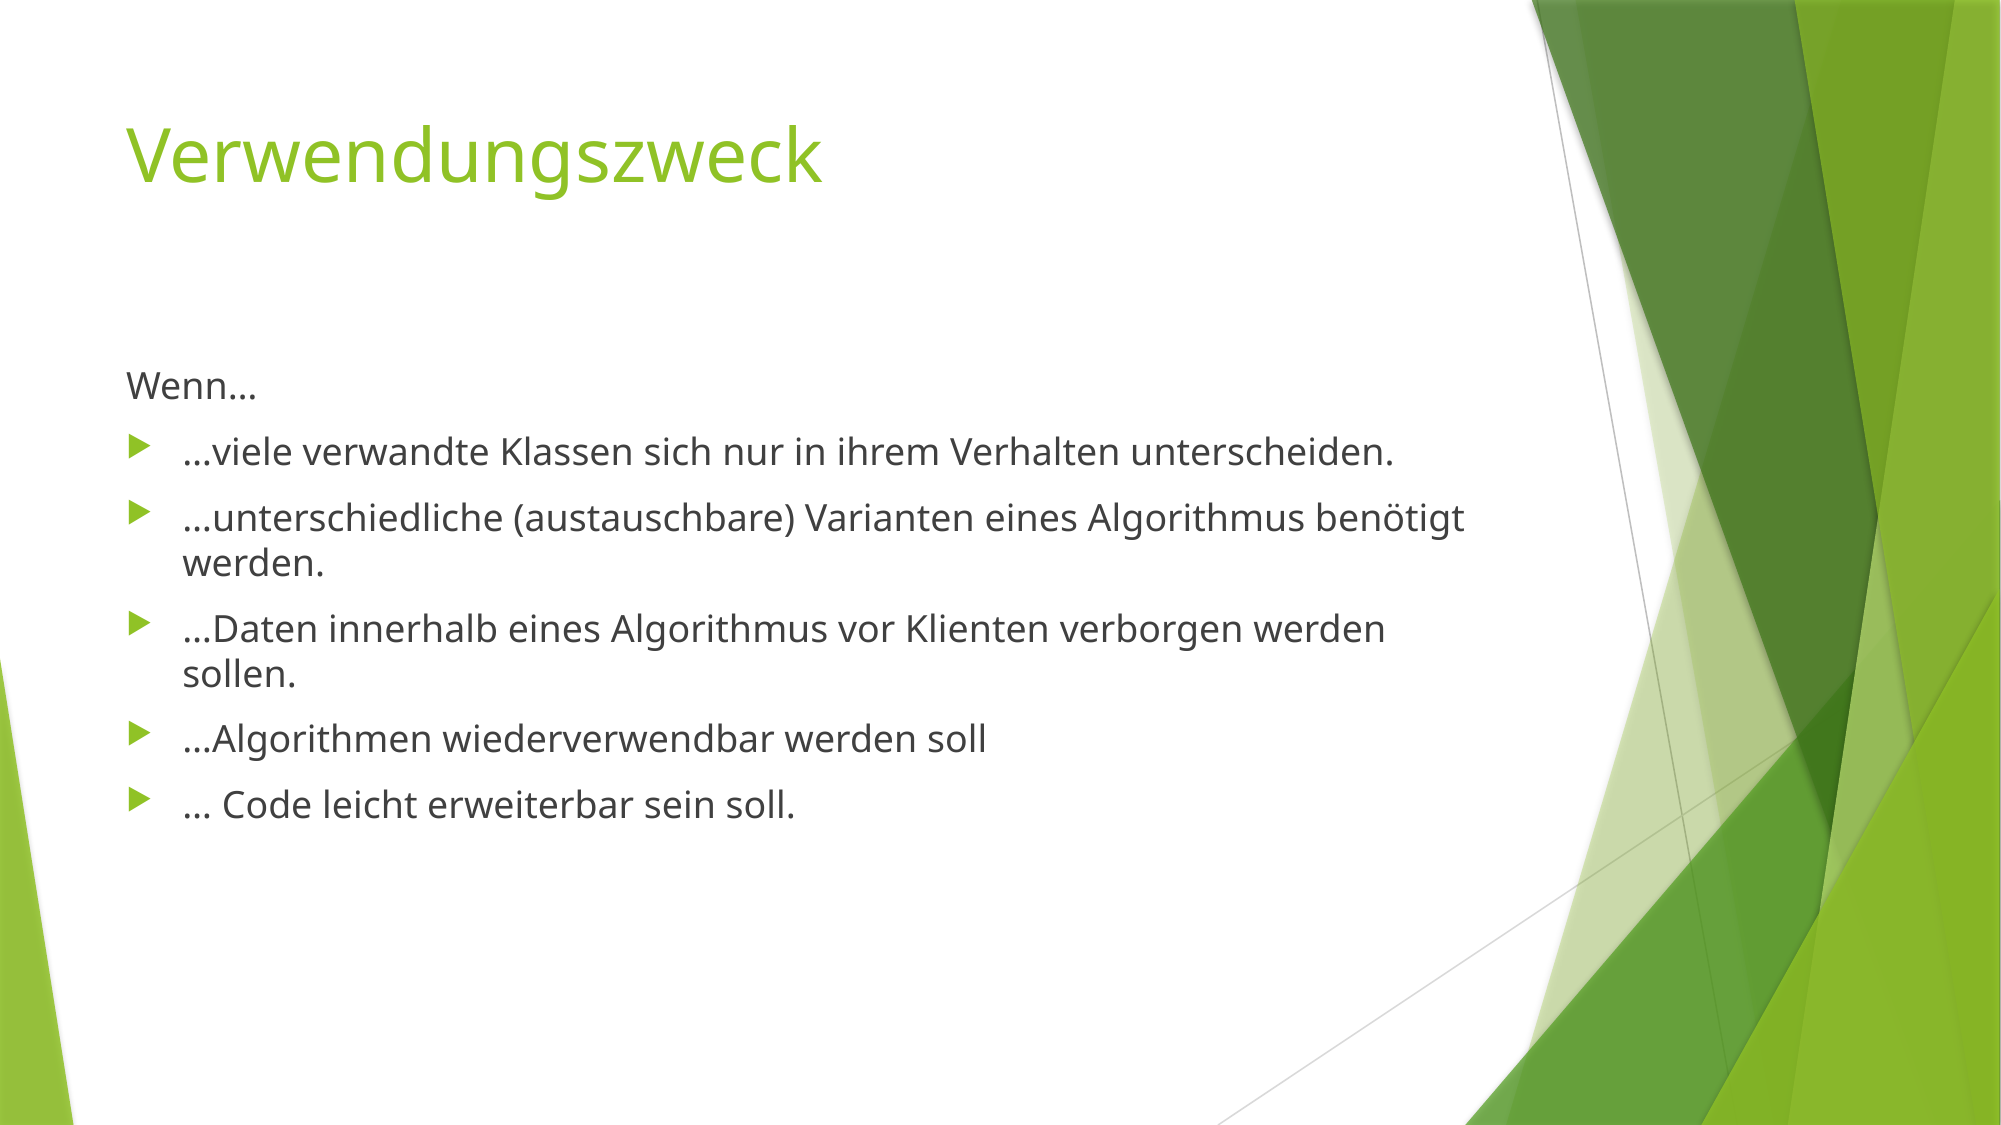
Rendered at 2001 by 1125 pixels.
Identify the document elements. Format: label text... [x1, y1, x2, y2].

title Verwendungszweck [111, 99, 1522, 317]
list Wenn… …viele verwandte Klassen sich nur in ihrem Verhalten unterscheiden. …unterschiedliche (austauschbare) Varianten eines Algorithmus benötigt werden. …Daten innerhalb eines Algorithmus vor Klienten verborgen werden sollen. …Algorithmen wiederverwendbar werden soll … Code leicht erweiterbar sein soll. [111, 354, 1522, 992]
